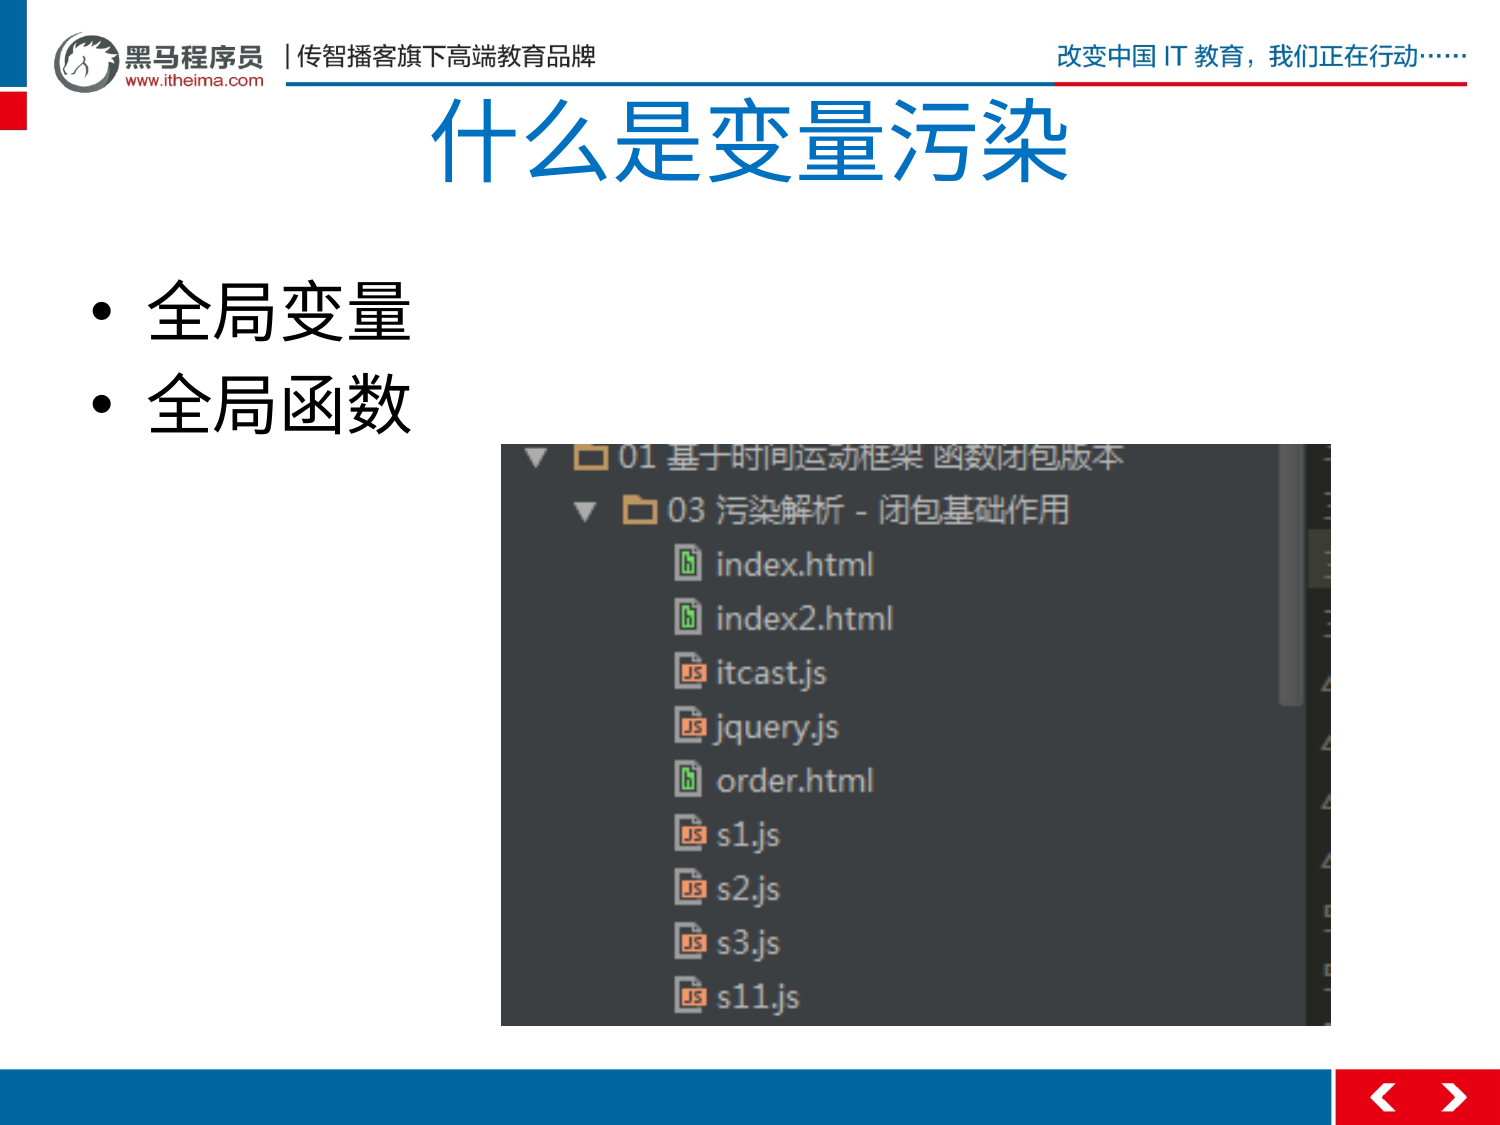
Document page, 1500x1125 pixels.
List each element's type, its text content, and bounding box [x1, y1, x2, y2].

picture [0, 0, 1500, 1125]
title 什么是变量污染 [75, 45, 1425, 233]
list 全局变量 全局函数 [75, 262, 1425, 1005]
